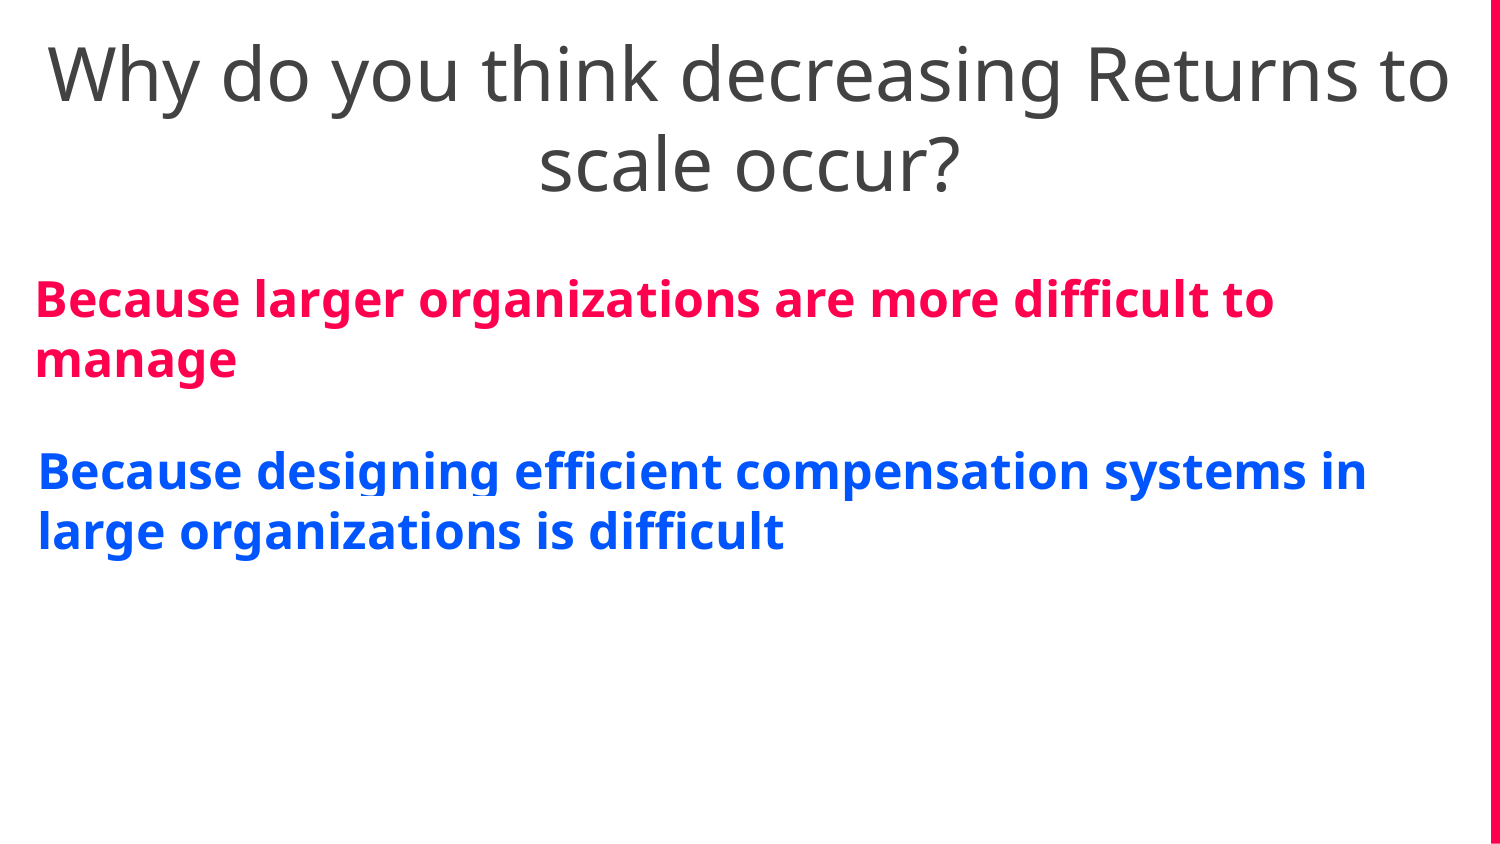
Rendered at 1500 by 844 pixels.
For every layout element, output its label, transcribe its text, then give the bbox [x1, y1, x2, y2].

text_box Why do you think decreasing Returns to scale occur? [0, 0, 1500, 233]
text_box Because larger organizations are more difficult to manage [19, 252, 1486, 403]
text_box Because designing efficient compensation systems in large organizations is difficult [22, 424, 1483, 575]
